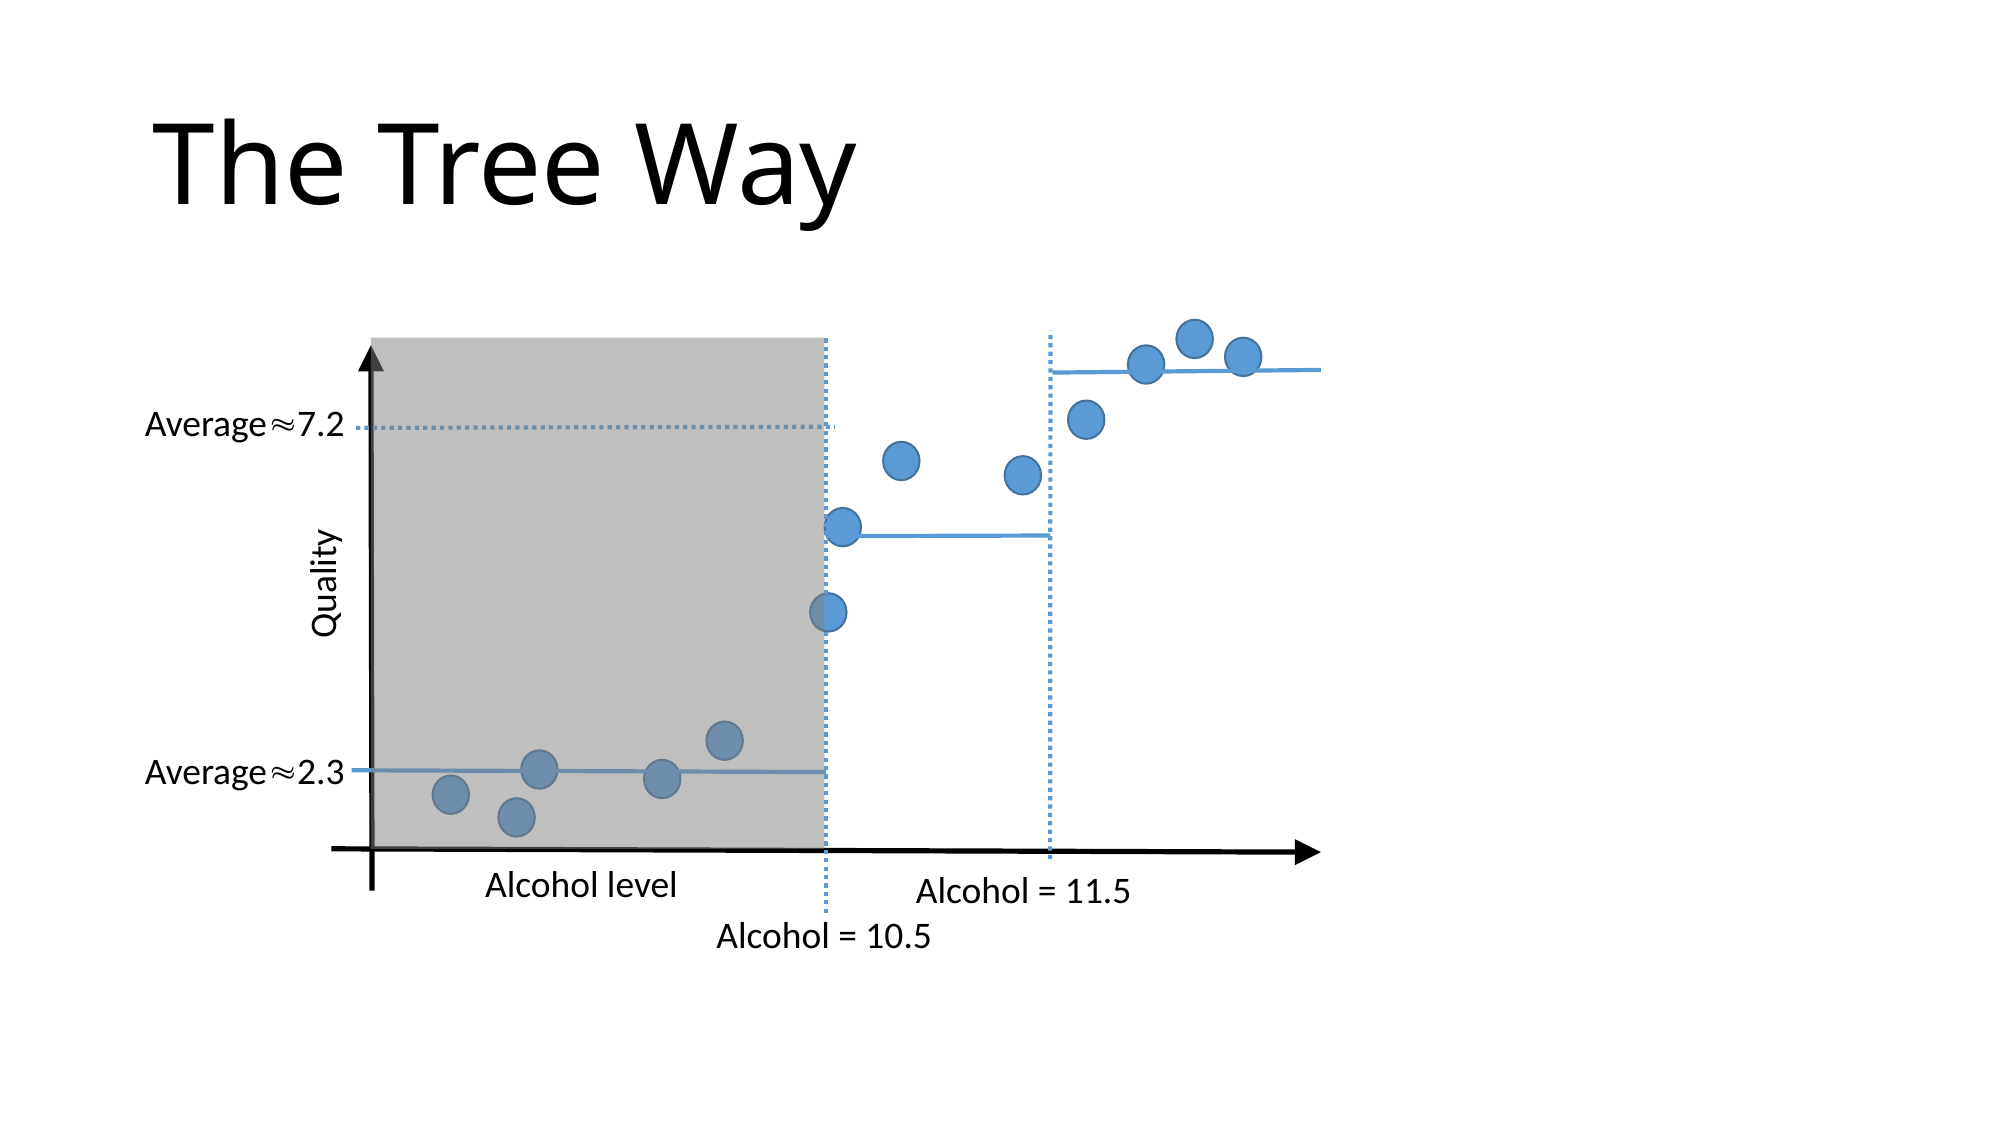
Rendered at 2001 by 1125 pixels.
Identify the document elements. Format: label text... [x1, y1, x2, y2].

text_box Alcohol level [470, 853, 693, 912]
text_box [1052, 369, 1321, 373]
text_box [827, 506, 863, 534]
text_box [1126, 344, 1166, 369]
text_box [1175, 318, 1214, 360]
text_box Quality [291, 514, 351, 654]
text_box [370, 337, 826, 426]
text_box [331, 848, 826, 853]
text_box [827, 848, 1050, 853]
text_box [1231, 373, 1255, 378]
text_box Average7.2 [130, 392, 360, 452]
title The Tree Way [137, 59, 1863, 278]
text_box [1051, 848, 1321, 853]
text_box [1129, 374, 1164, 385]
text_box [827, 539, 859, 548]
text_box Alcohol = 11.5 [901, 858, 1200, 919]
text_box [373, 428, 826, 770]
text_box [1066, 399, 1106, 440]
text_box [827, 592, 848, 633]
text_box [882, 440, 921, 482]
text_box [373, 773, 826, 848]
text_box [1223, 336, 1263, 368]
text_box [1003, 455, 1043, 496]
text_box Average2.3 [130, 739, 360, 799]
text_box Alcohol = 10.5 [701, 903, 1000, 964]
